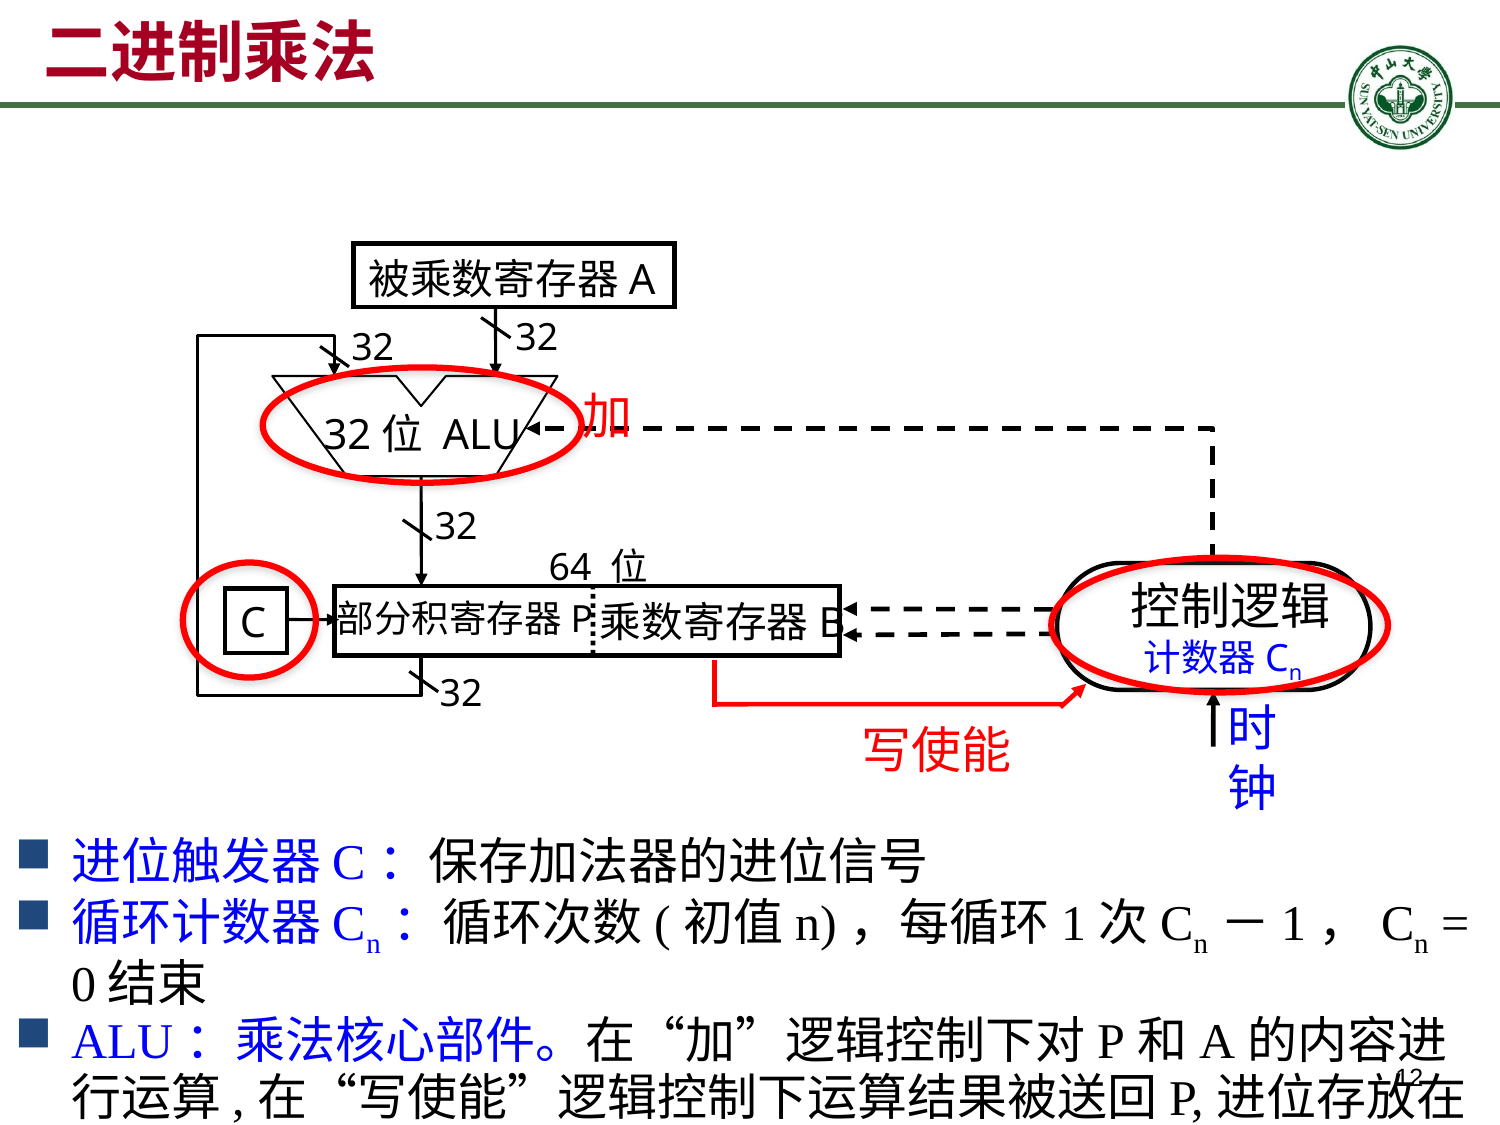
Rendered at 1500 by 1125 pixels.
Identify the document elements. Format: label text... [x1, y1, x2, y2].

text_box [197, 243, 1415, 913]
text_box 进位触发器C：保存加法器的进位信号 循环计数器Cn：循环次数(初值n)，每循环1次Cn－1，Cn = 0结束 ALU：乘法核心部件。在“加”逻辑控制下对P和A的内容进行运算,在“写使能”逻辑控制下运算结果被送回P,进位存放在C中 [0, 826, 1500, 1048]
picture [1345, 42, 1455, 152]
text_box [714, 659, 1087, 708]
title 二进制乘法 [28, 0, 884, 97]
text_box [182, 590, 192, 650]
